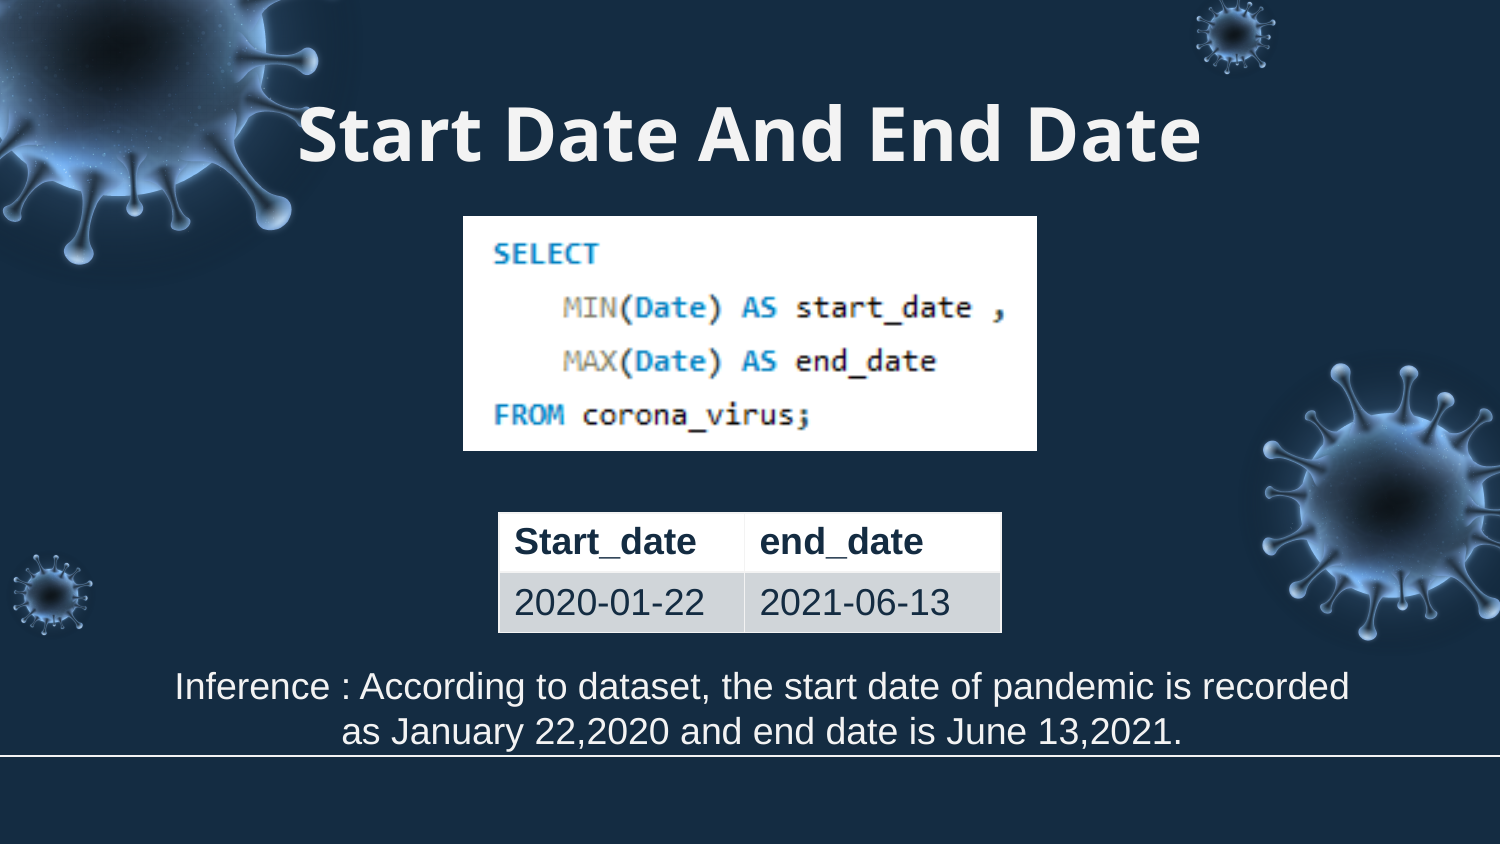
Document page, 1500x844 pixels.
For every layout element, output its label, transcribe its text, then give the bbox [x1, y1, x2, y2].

picture [1189, 0, 1279, 79]
table_cell 2021-06-13 [745, 573, 1000, 632]
table_cell 2020-01-22 [500, 573, 744, 632]
picture [6, 550, 96, 640]
title Start Date And End Date [248, 90, 1252, 172]
table_header Start_date [500, 514, 744, 571]
picture [1237, 348, 1500, 657]
table_header end_date [745, 514, 1000, 571]
picture [0, 0, 364, 291]
text_box Inference : According to dataset, the start date of pandemic is recorded as January 22,2020 and end date is June 13,2021. [118, 655, 1382, 737]
picture [463, 216, 1037, 451]
